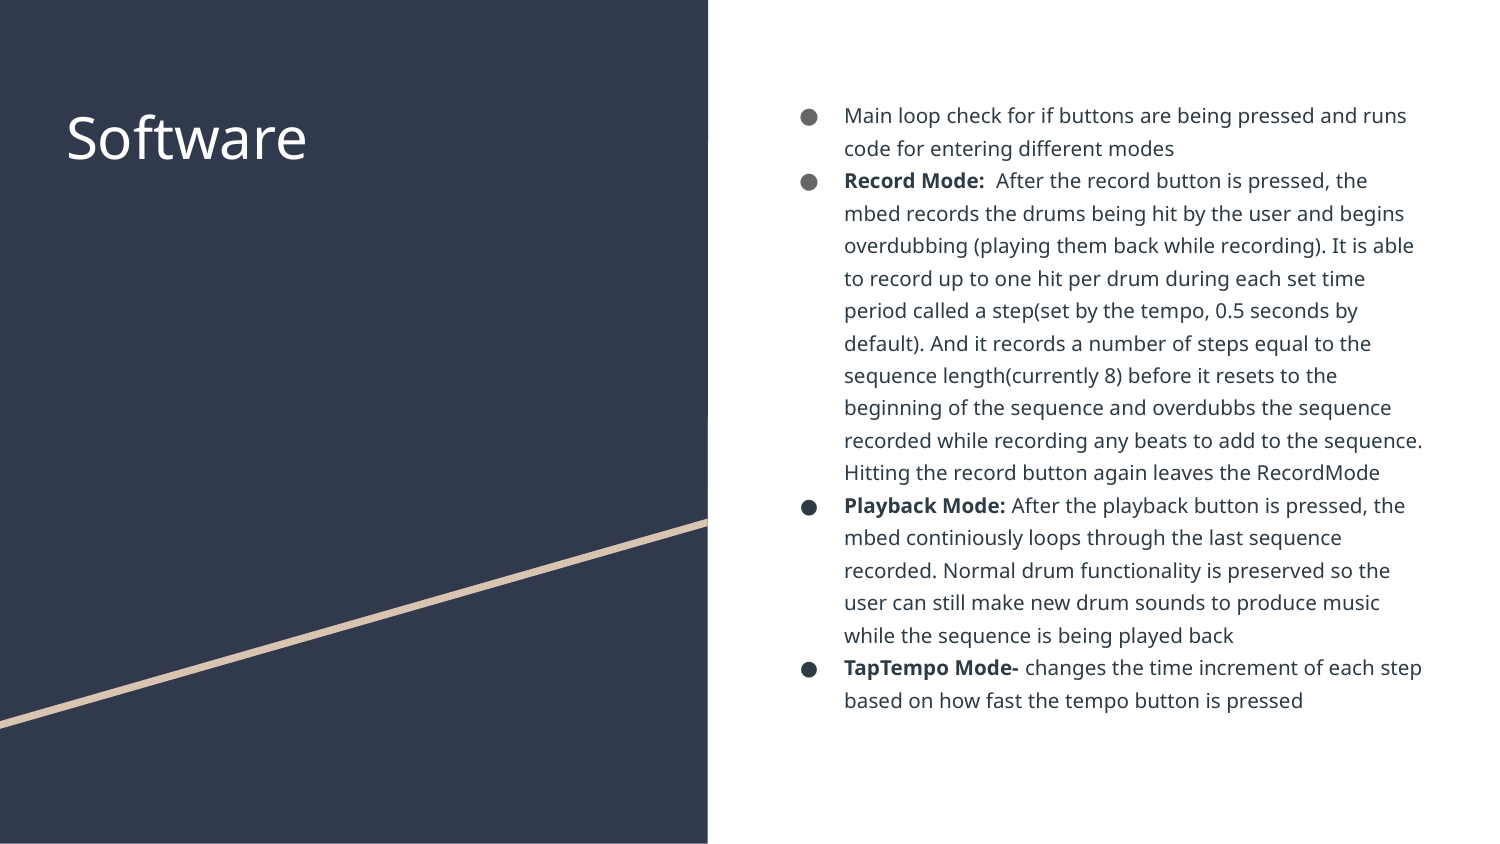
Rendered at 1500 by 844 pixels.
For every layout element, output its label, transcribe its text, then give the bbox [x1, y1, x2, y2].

list Main loop check for if buttons are being pressed and runs code for entering different modes Record Mode: After the record button is pressed, the mbed records the drums being hit by the user and begins overdubbing (playing them back while recording). It is able to record up to one hit per drum during each set time period called a step(set by the tempo, 0.5 seconds by default). And it records a number of steps equal to the sequence length(currently 8) before it resets to the beginning of the sequence and overdubbs the sequence recorded while recording any beats to add to the sequence. Hitting the record button again leaves the RecordMode Playback Mode: After the playback button is pressed, the mbed continiously loops through the last sequence recorded. Normal drum functionality is preserved so the user can still make new drum sounds to produce music while the sequence is being played back TapTempo Mode- changes the time increment of each step based on how fast the tempo button is pressed [761, 82, 1446, 755]
title Software [51, 82, 660, 494]
